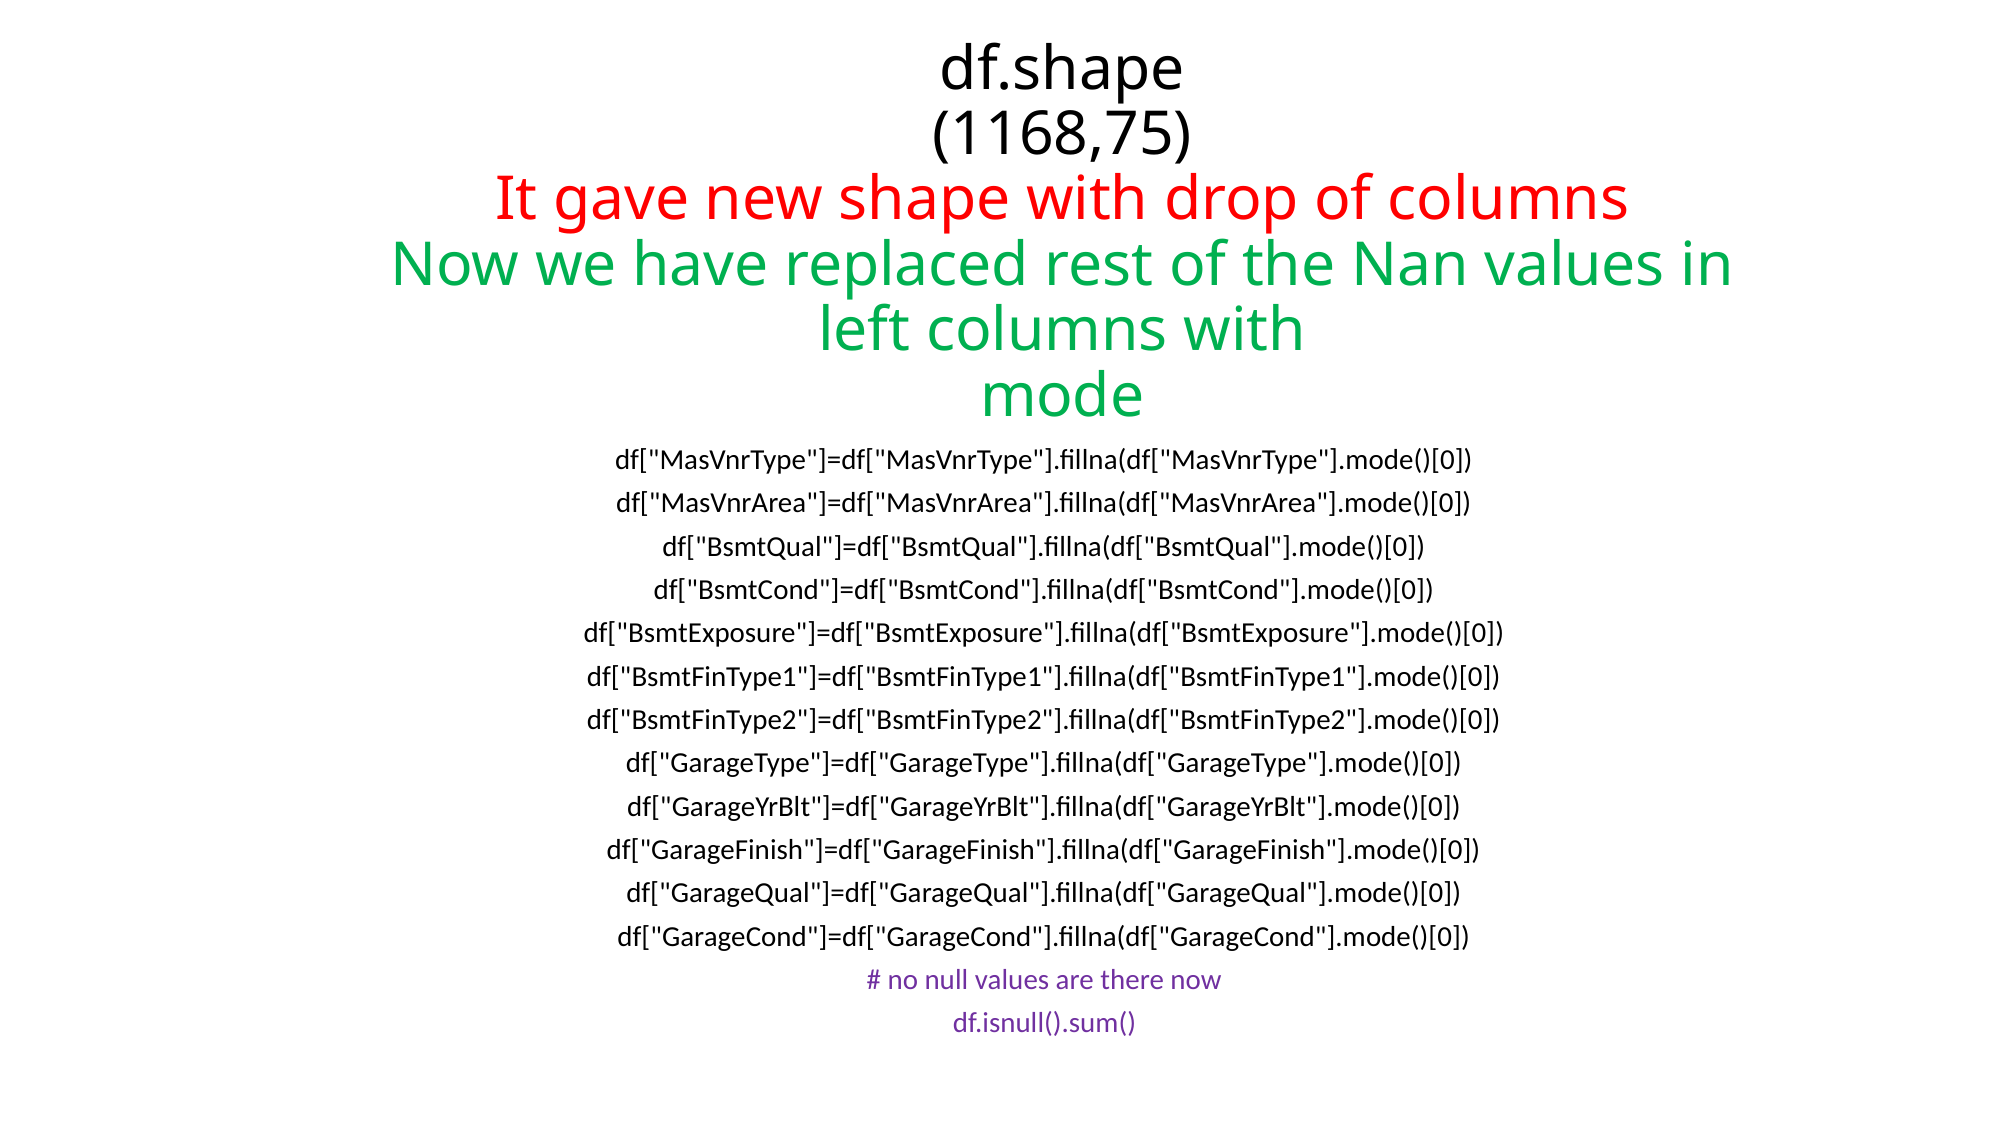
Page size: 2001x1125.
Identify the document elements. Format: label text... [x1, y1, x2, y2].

subtitle df["MasVnrType"]=df["MasVnrType"].fillna(df["MasVnrType"].mode()[0]) df["MasVnrArea"]=df["MasVnrArea"].fillna(df["MasVnrArea"].mode()[0]) df["BsmtQual"]=df["BsmtQual"].fillna(df["BsmtQual"].mode()[0]) df["BsmtCond"]=df["BsmtCond"].fillna(df["BsmtCond"].mode()[0]) df["BsmtExposure"]=df["BsmtExposure"].fillna(df["BsmtExposure"].mode()[0]) df["BsmtFinType1"]=df["BsmtFinType1"].fillna(df["BsmtFinType1"].mode()[0]) df["BsmtFinType2"]=df["BsmtFinType2"].fillna(df["BsmtFinType2"].mode()[0]) df["GarageType"]=df["GarageType"].fillna(df["GarageType"].mode()[0]) df["GarageYrBlt"]=df["GarageYrBlt"].fillna(df["GarageYrBlt"].mode()[0]) df["GarageFinish"]=df["GarageFinish"].fillna(df["GarageFinish"].mode()[0]) df["GarageQual"]=df["GarageQual"].fillna(df["GarageQual"].mode()[0]) df["GarageCond"]=df["GarageCond"].fillna(df["GarageCond"].mode()[0]) # no null values are there now df.isnull().sum() [249, 436, 1840, 1052]
title df.shape (1168,75) It gave new shape with drop of columns Now we have replaced rest of the Nan values in left columns with mode [374, 29, 1750, 436]
